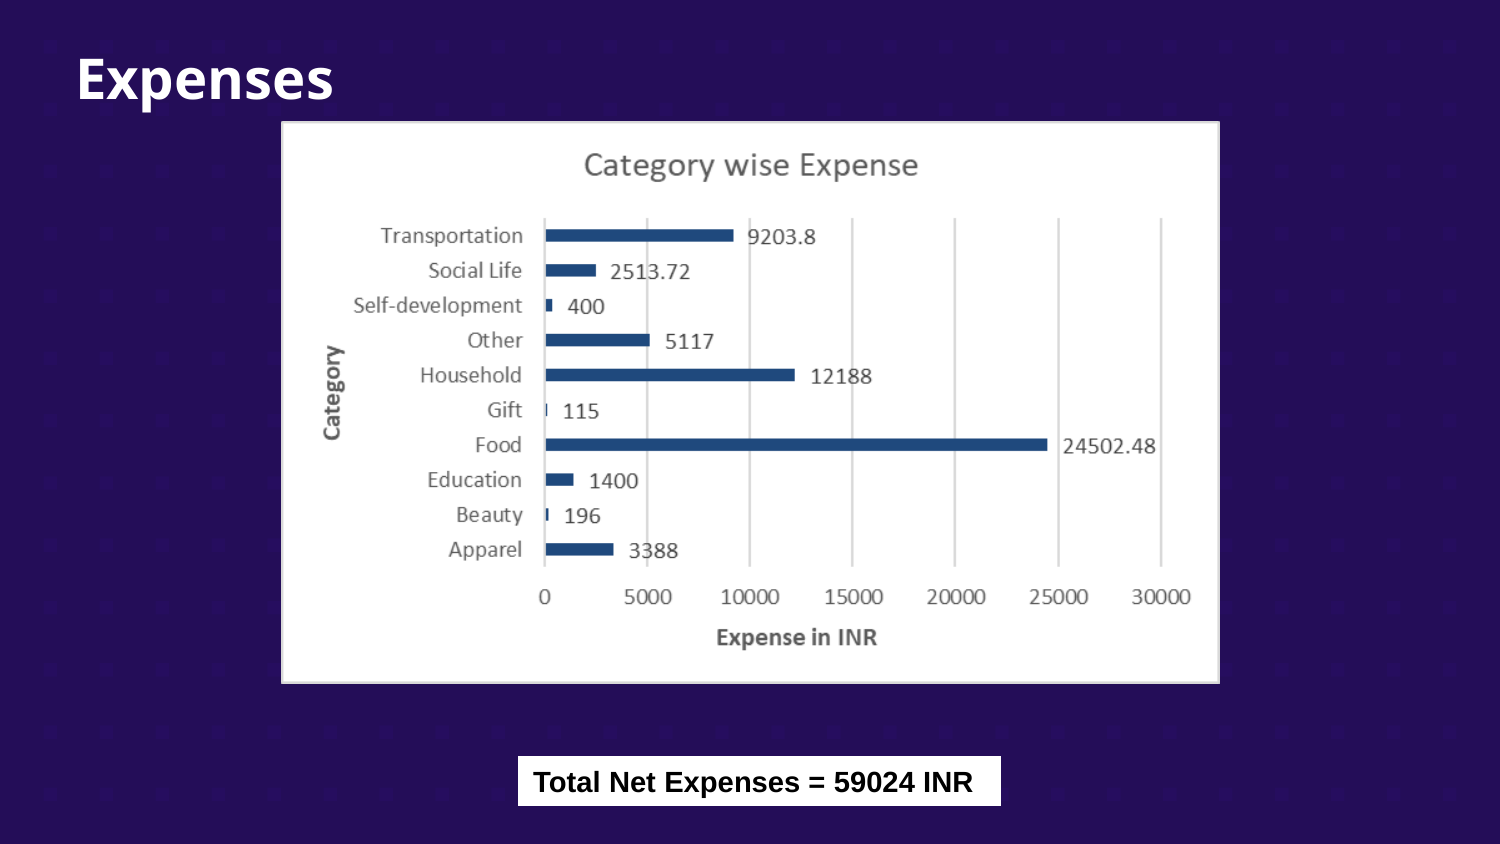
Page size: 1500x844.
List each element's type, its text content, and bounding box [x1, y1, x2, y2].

text_box Total Net Expenses = 59024 INR [518, 756, 1001, 806]
picture [280, 120, 1221, 684]
title Expenses [75, 33, 1425, 122]
